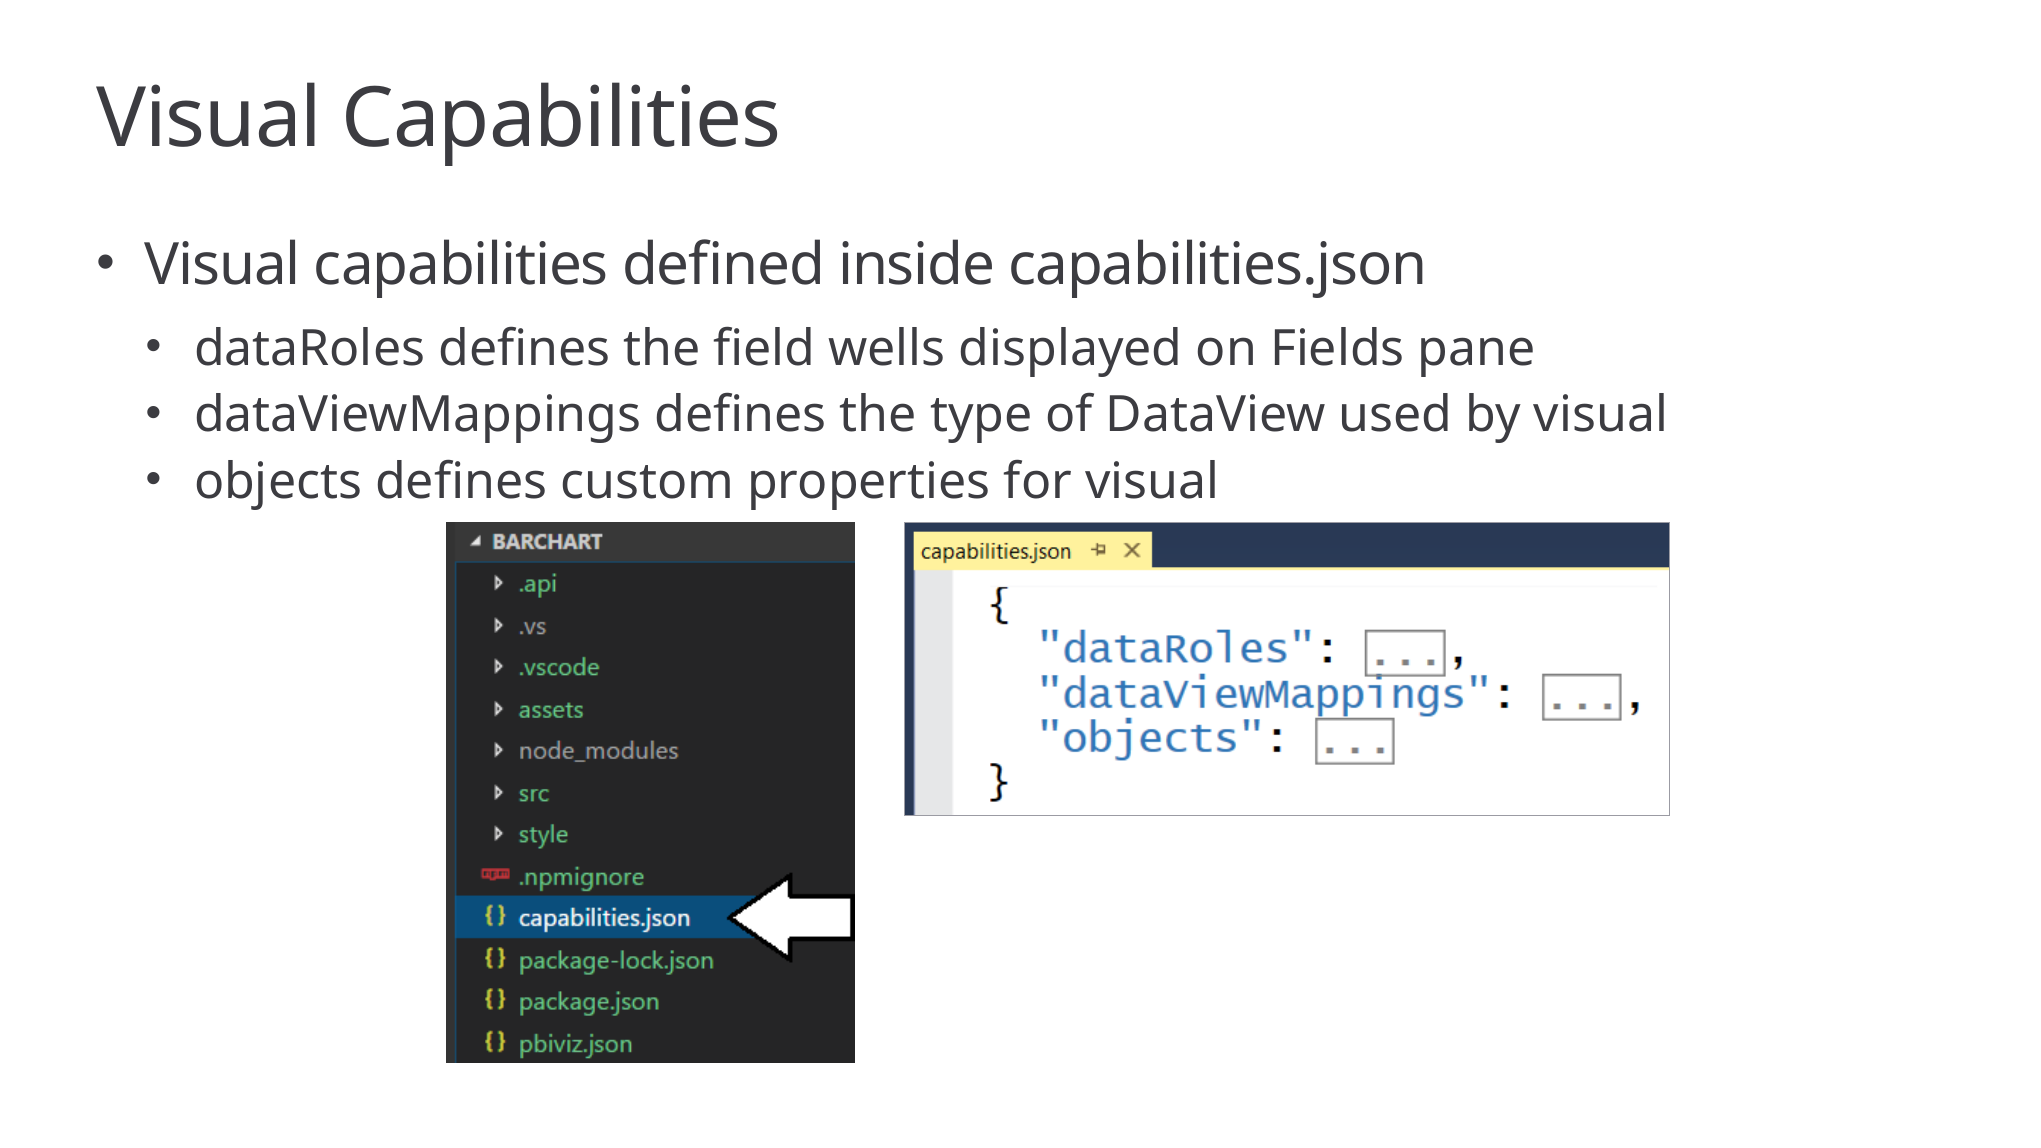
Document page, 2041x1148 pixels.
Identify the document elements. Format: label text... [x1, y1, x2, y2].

picture [446, 522, 855, 1063]
list Visual capabilities defined inside capabilities.json dataRoles defines the field wells displayed on Fields pane dataViewMappings defines the type of DataView used by visual objects defines custom properties for visual [96, 226, 1941, 513]
picture [903, 522, 1670, 817]
title Visual Capabilities [96, 75, 1941, 166]
